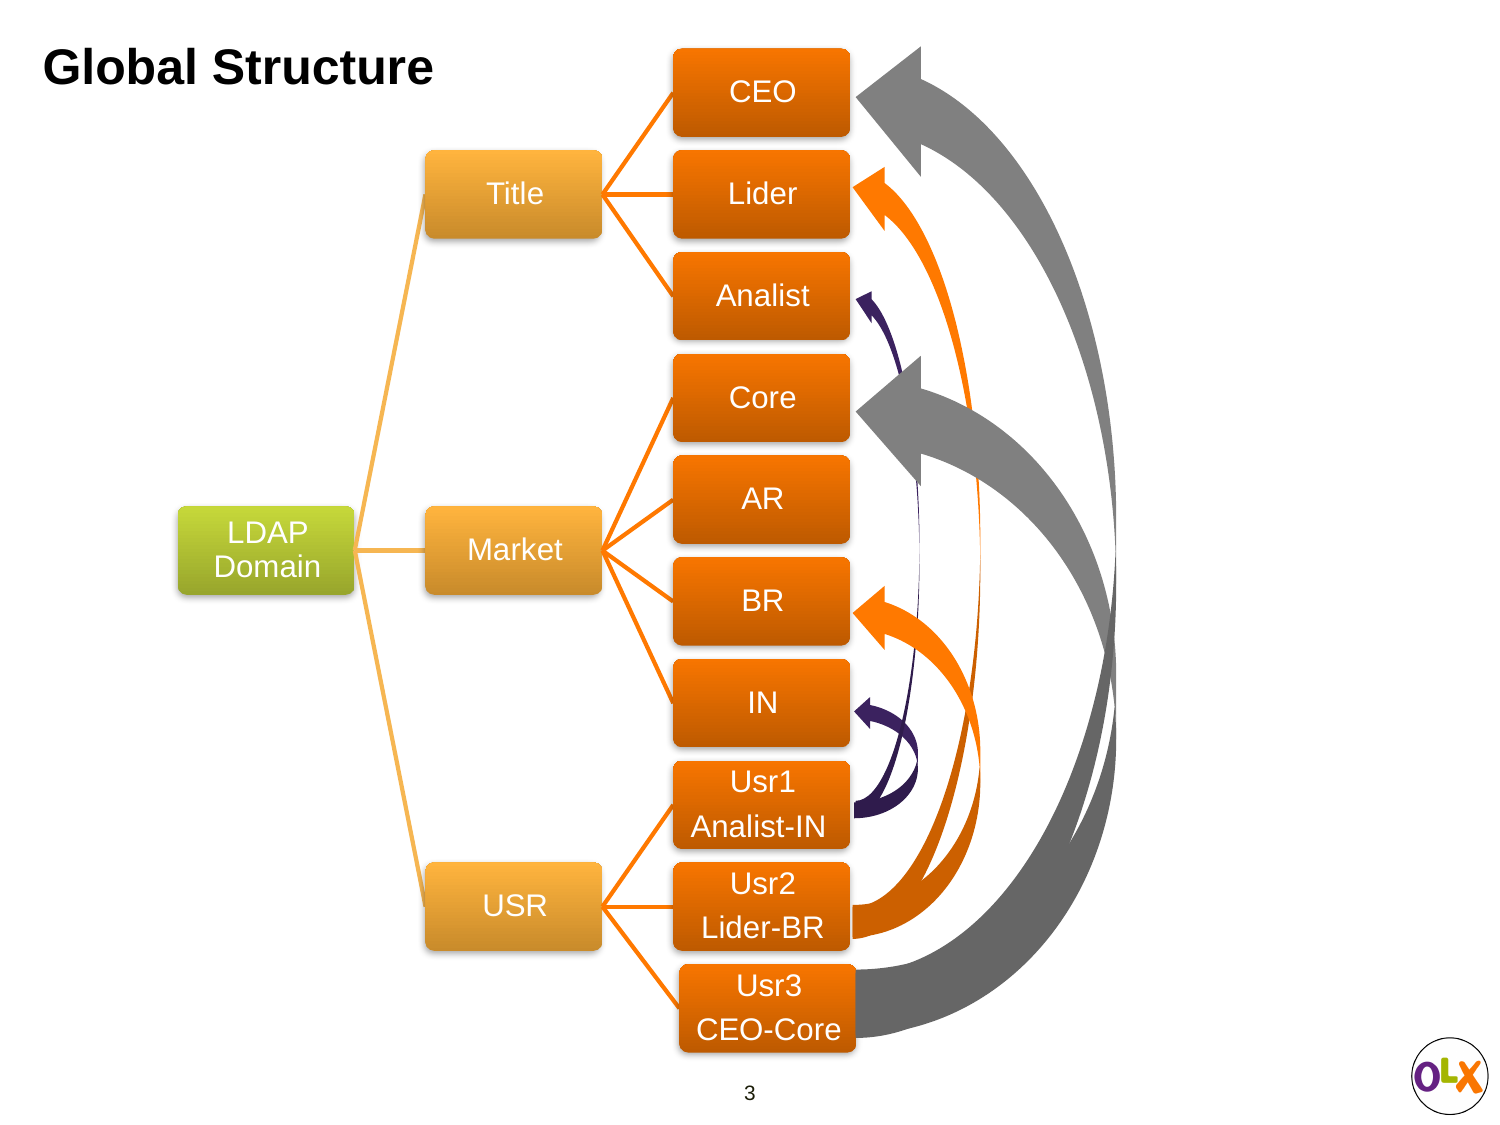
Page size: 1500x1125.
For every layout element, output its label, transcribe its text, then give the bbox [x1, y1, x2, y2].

text_box [933, 82, 1026, 170]
text_box [933, 713, 970, 863]
text_box [933, 390, 1110, 651]
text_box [99, 47, 929, 1054]
text_box [968, 480, 983, 695]
text_box [933, 644, 1119, 1024]
text_box [933, 171, 1119, 1020]
text_box [933, 628, 983, 906]
picture [1407, 1033, 1491, 1118]
text_box [933, 248, 975, 408]
title Global Structure [42, 34, 1458, 96]
